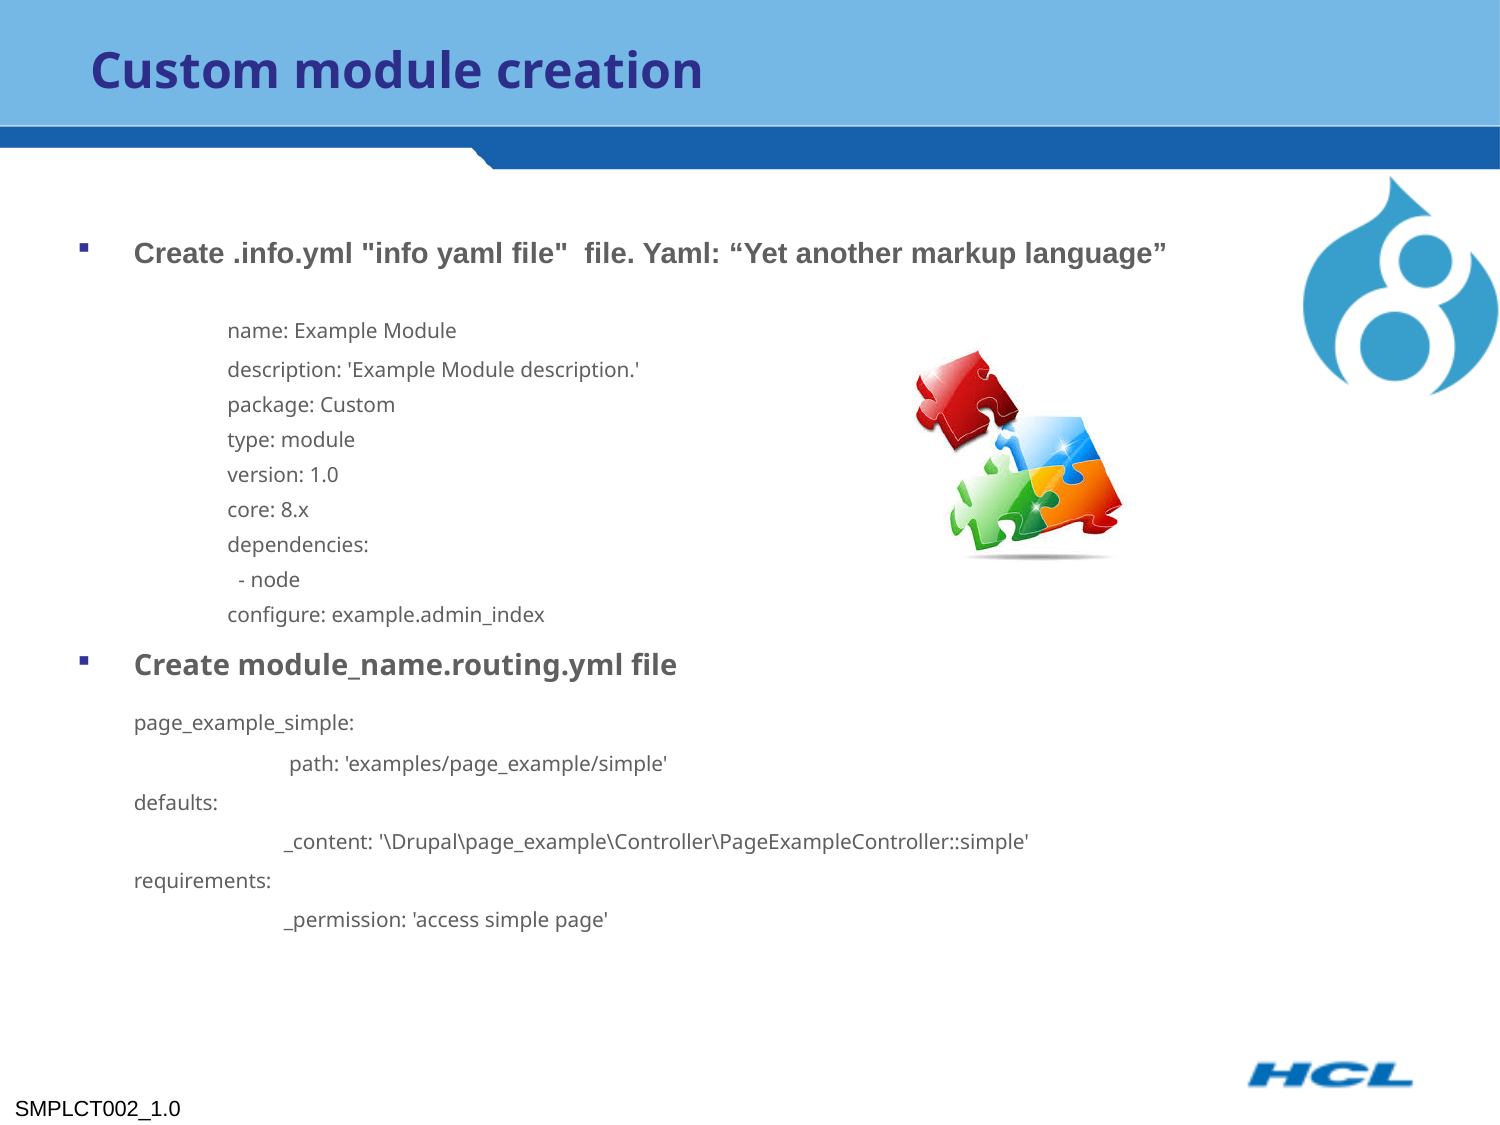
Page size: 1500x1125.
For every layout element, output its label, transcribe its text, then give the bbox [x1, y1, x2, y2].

picture [912, 348, 1127, 563]
picture [0, 0, 1500, 401]
list Create .info.yml "info yaml file" file. Yaml: “Yet another markup language” name: Example Module description: 'Example Module description.' package: Custom type: module version: 1.0 core: 8.x dependencies: - node configure: example.admin_index Create module_name.routing.yml file page_example_simple: path: 'examples/page_example/simple' defaults: _content: '\Drupal\page_example\Controller\PageExampleController::simple' requirements: _permission: 'access simple page' [62, 212, 1413, 956]
title Custom module creation [74, 0, 1426, 138]
picture [1237, 1043, 1425, 1105]
